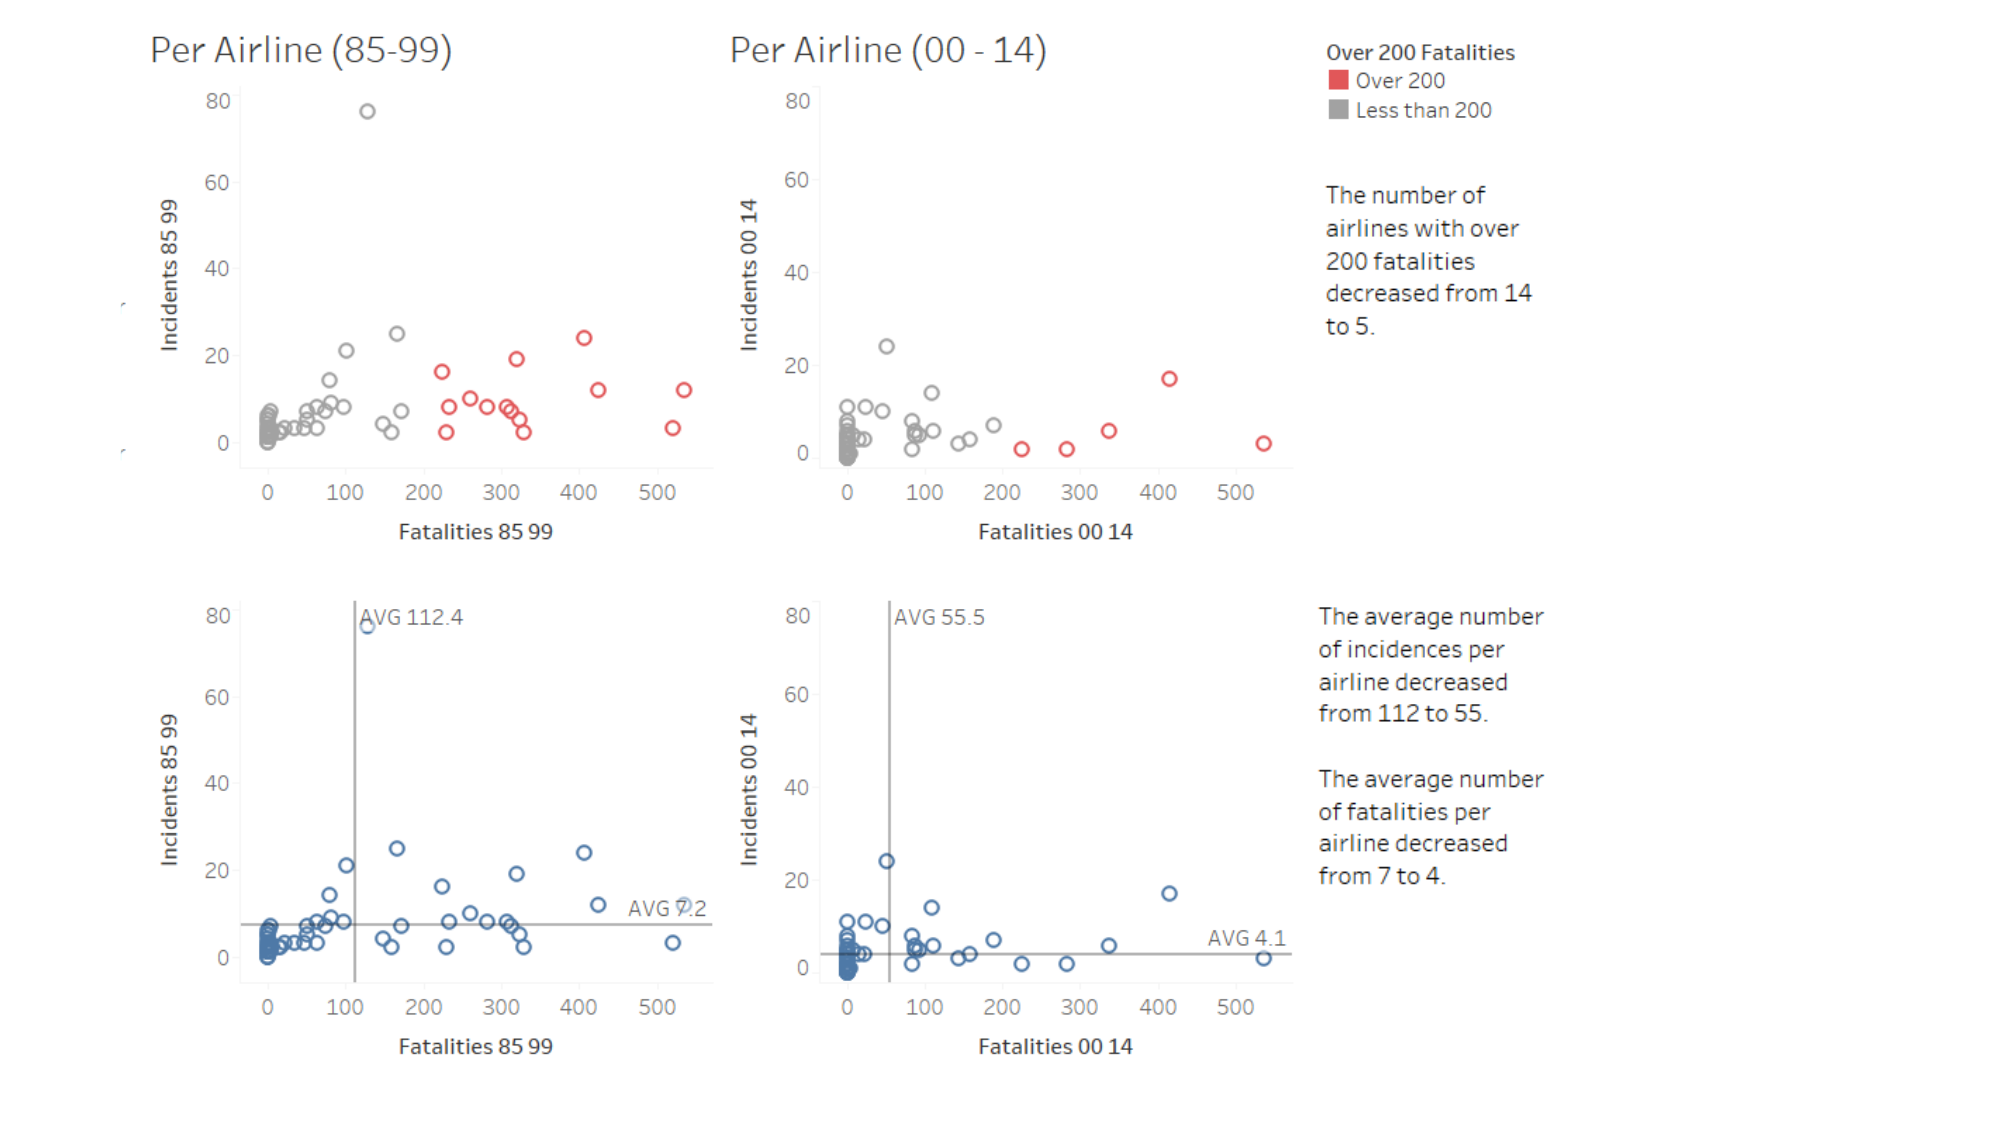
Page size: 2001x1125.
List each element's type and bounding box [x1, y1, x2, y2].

picture [120, 0, 1553, 561]
picture [120, 591, 1309, 1088]
picture [1316, 180, 1544, 349]
picture [1312, 591, 1549, 901]
